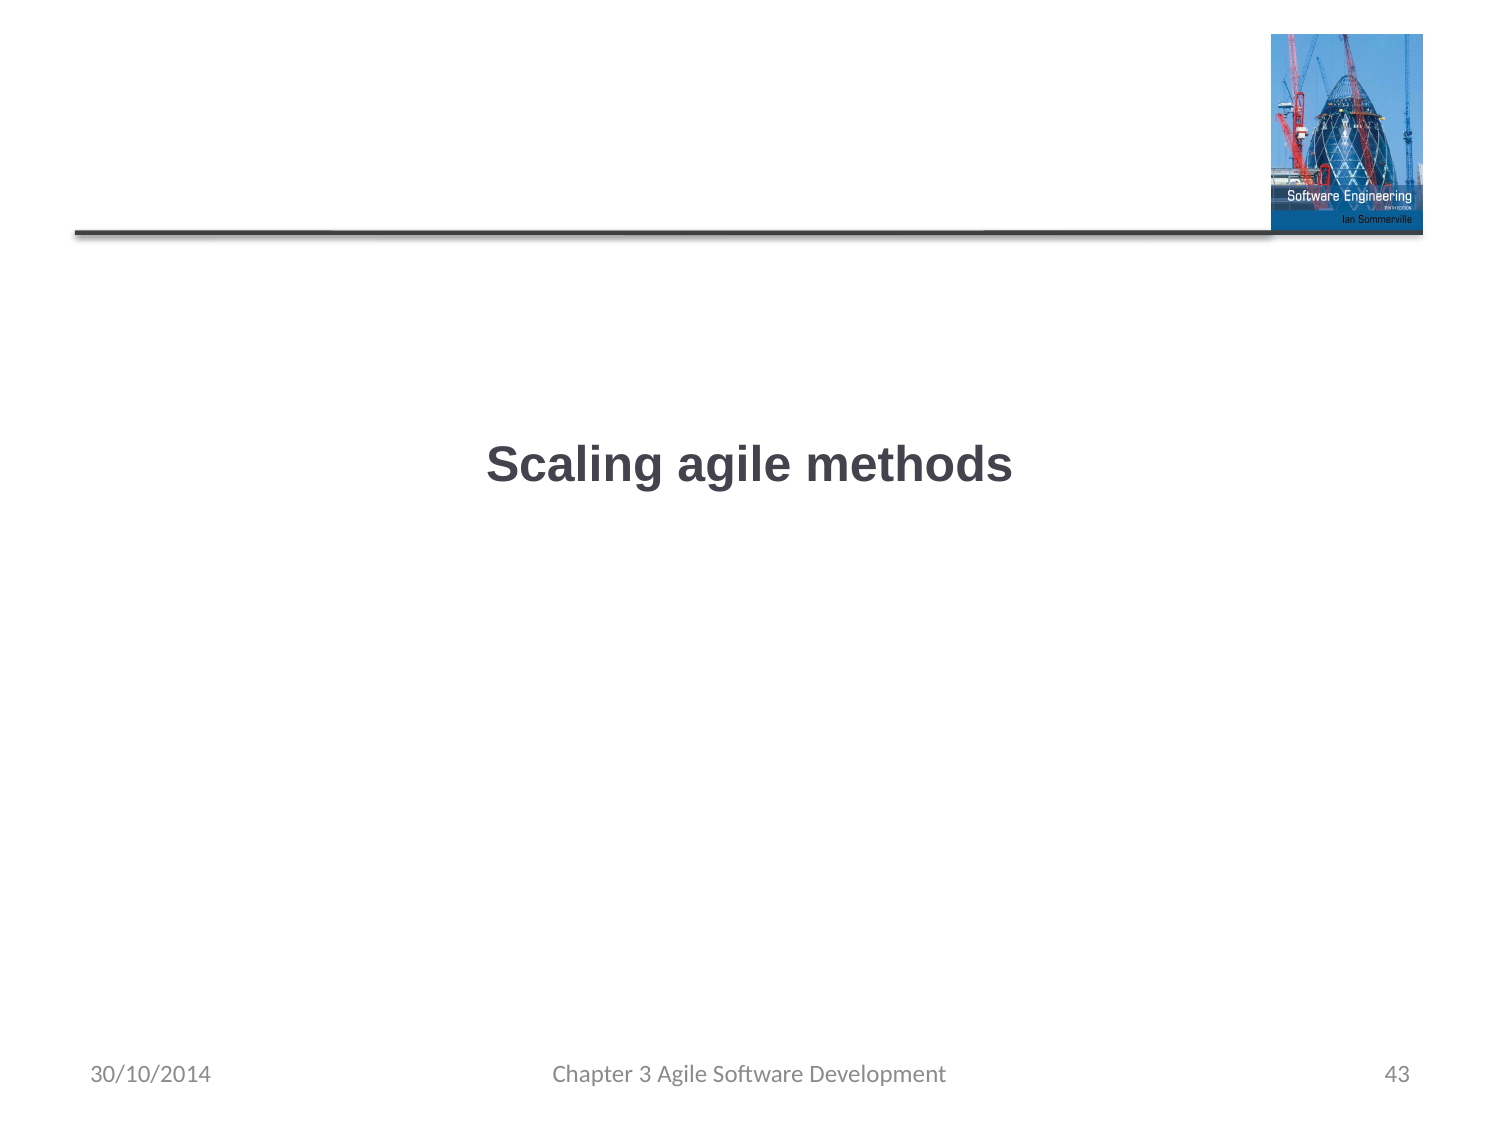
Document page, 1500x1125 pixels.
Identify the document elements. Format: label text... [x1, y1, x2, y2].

slide_number 43 [1074, 1042, 1425, 1103]
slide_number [75, 1042, 425, 1103]
title Scaling agile methods [74, 367, 1426, 556]
picture [1271, 34, 1423, 230]
footer Chapter 3 Agile Software Development [512, 1042, 988, 1103]
